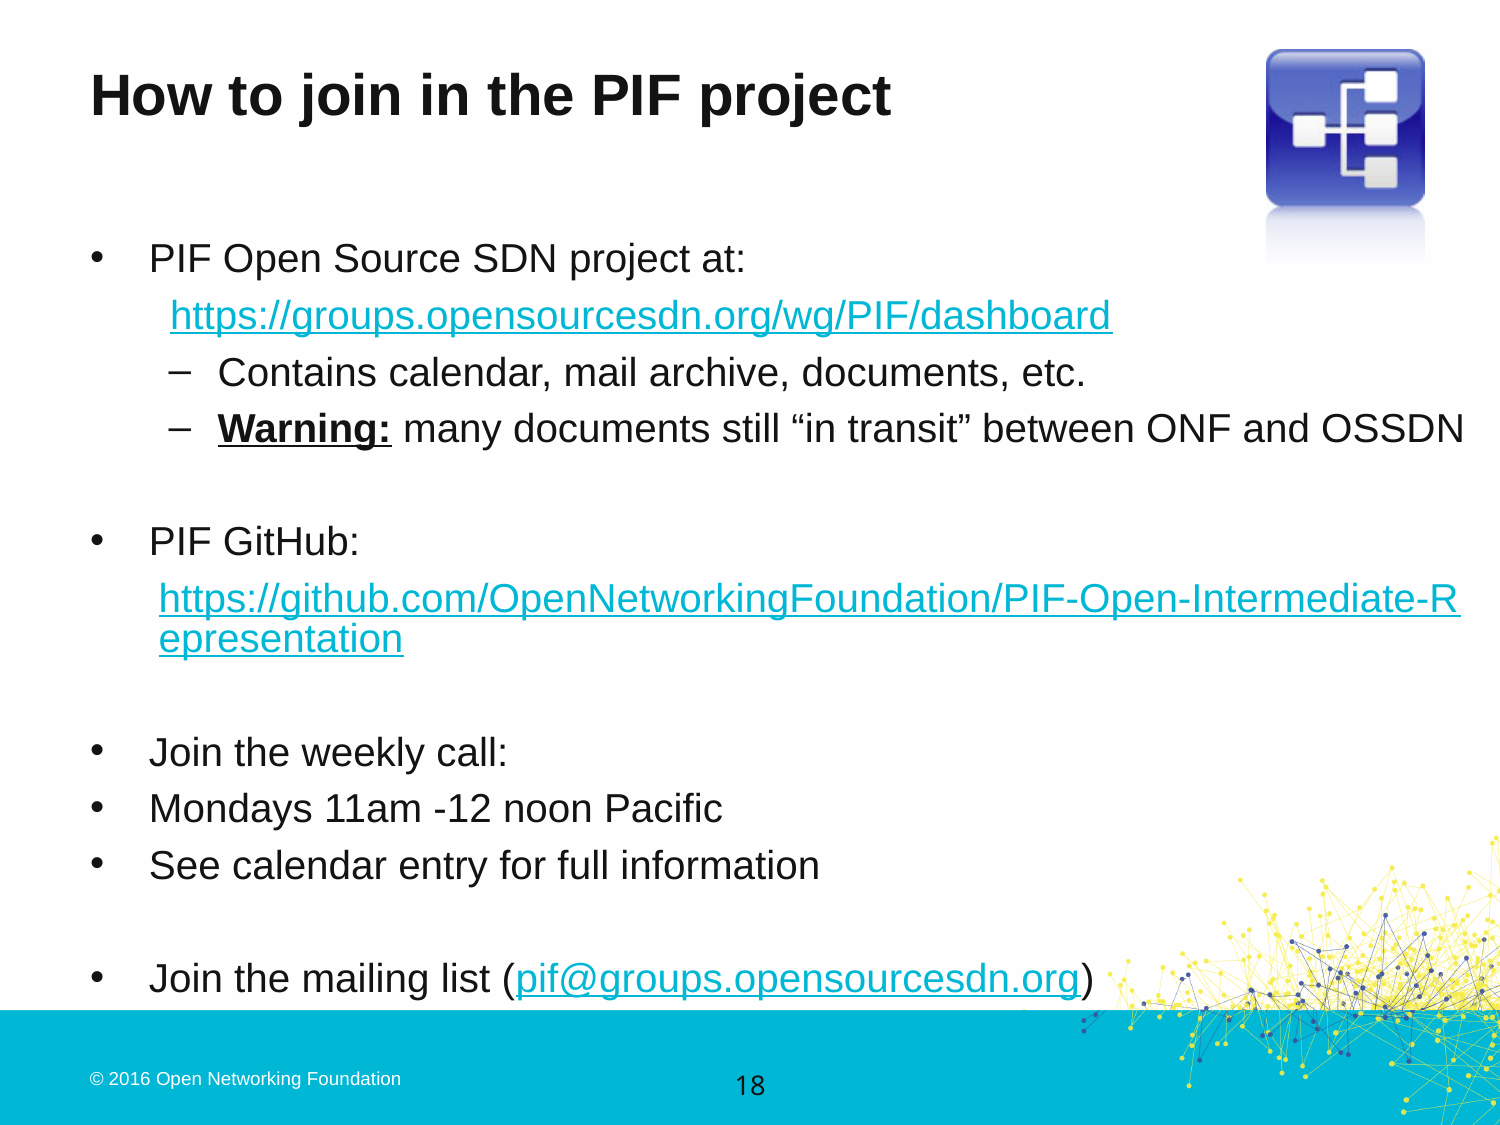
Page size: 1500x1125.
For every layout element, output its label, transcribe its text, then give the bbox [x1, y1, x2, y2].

slide_number 18 [575, 1052, 925, 1113]
title How to join in the PIF project [75, 50, 1088, 150]
list PIF Open Source SDN project at: https://groups.opensourcesdn.org/wg/PIF/dashboard Contains calendar, mail archive, documents, etc. Warning: many documents still “in transit” between ONF and OSSDN PIF GitHub: https://github.com/OpenNetworkingFoundation/PIF-Open-Intermediate-Representation Join the weekly call: Mondays 11am -12 noon Pacific See calendar entry for full information Join the mailing list (pif@groups.opensourcesdn.org) [75, 224, 1488, 1000]
picture [0, 0, 1500, 1125]
